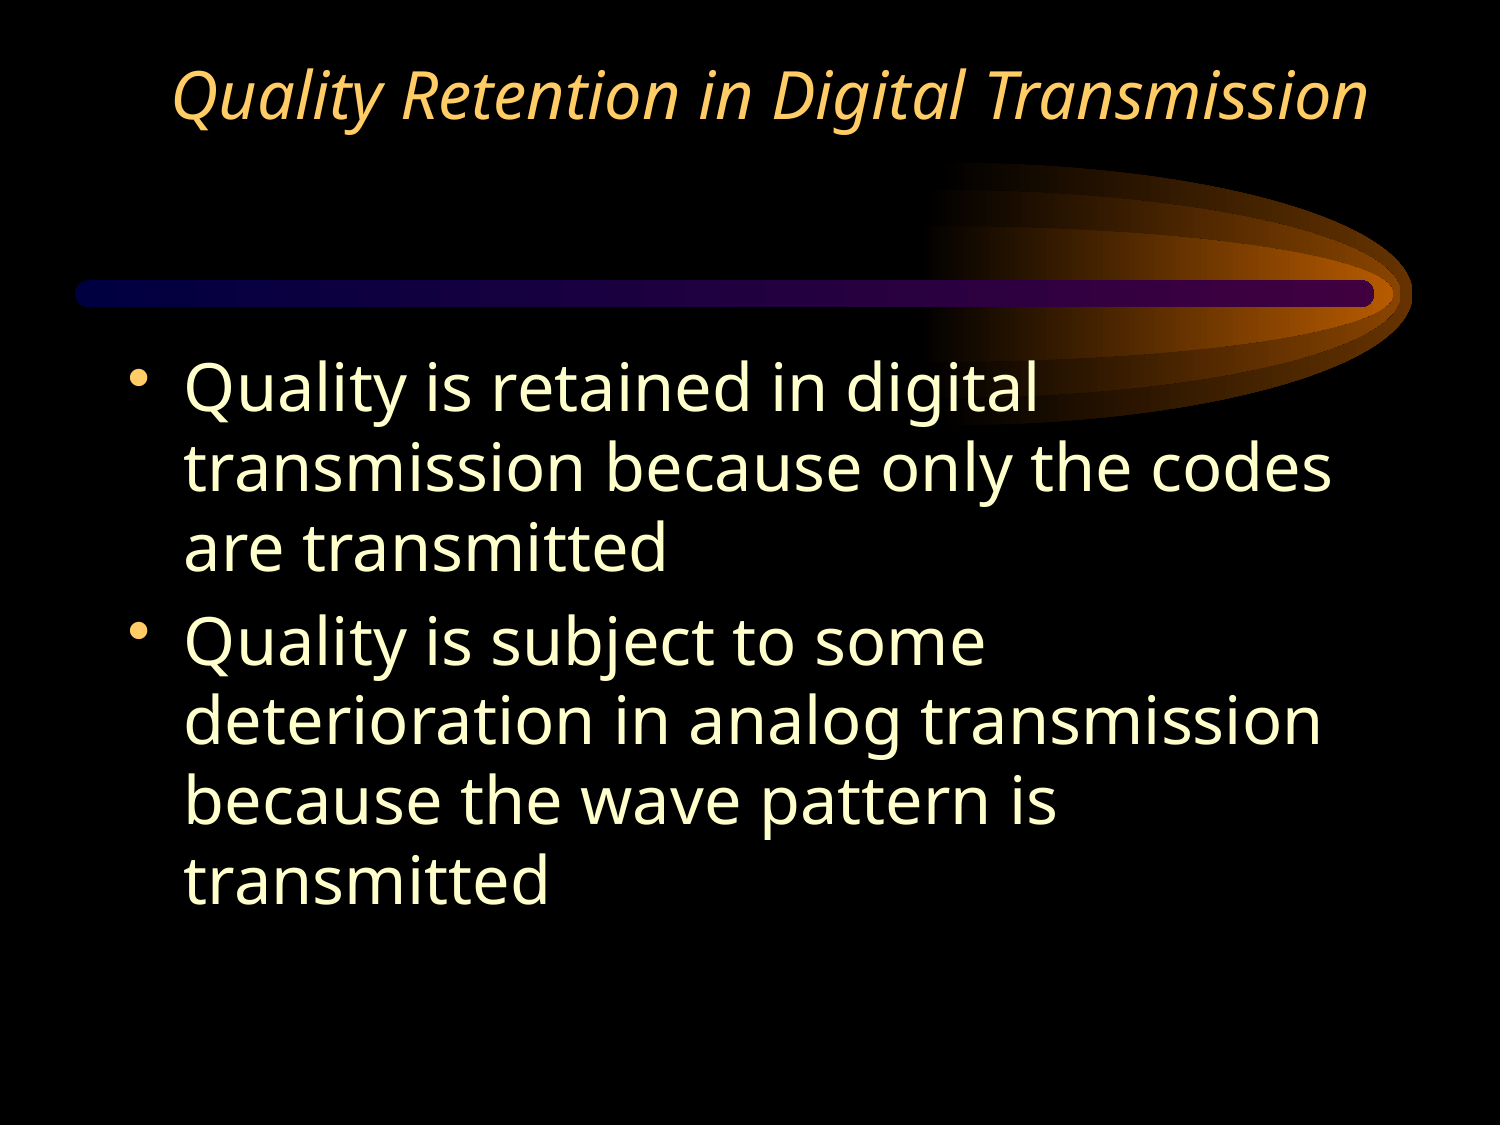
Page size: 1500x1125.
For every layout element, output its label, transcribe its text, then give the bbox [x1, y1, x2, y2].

title Quality Retention in Digital Transmission [112, 62, 1388, 251]
list Quality is retained in digital transmission because only the codes are transmitted Quality is subject to some deterioration in analog transmission because the wave pattern is transmitted [112, 337, 1388, 1013]
